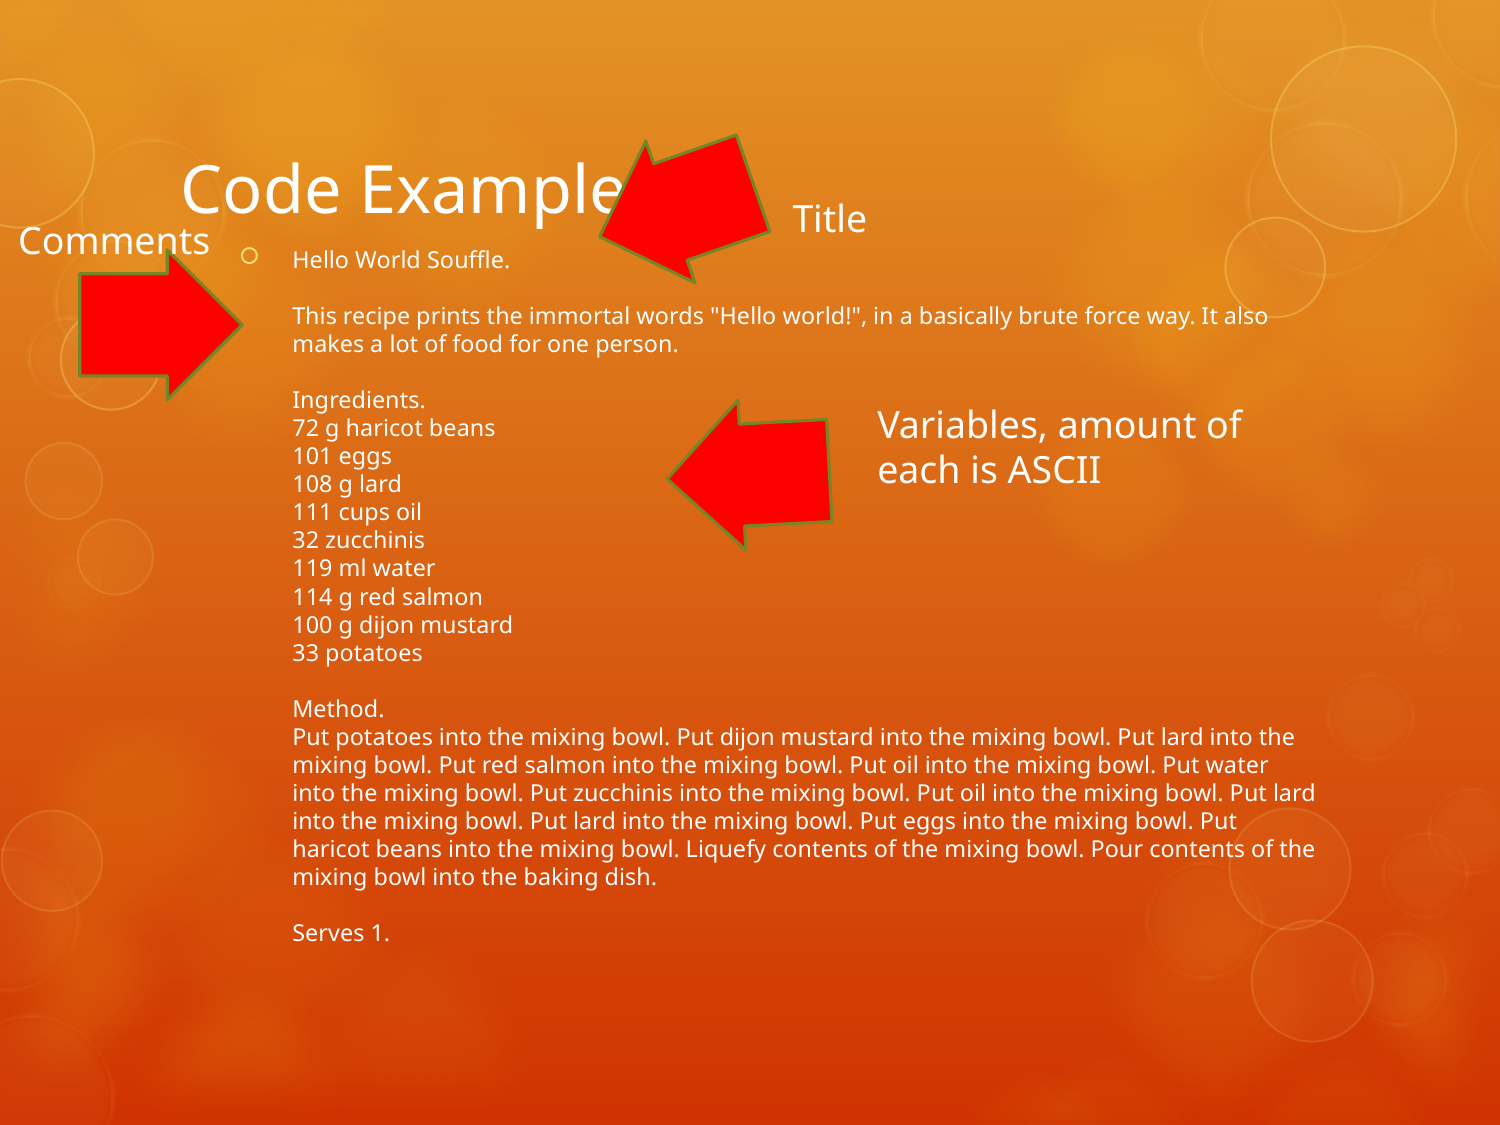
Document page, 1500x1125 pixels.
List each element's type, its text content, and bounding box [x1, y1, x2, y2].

title Code Example [165, 110, 1335, 237]
text_box [665, 398, 834, 552]
text_box Title [777, 187, 1025, 248]
text_box Variables, amount of each is ASCII [862, 393, 1263, 499]
text_box Comments [3, 209, 251, 270]
list Hello World Souffle. This recipe prints the immortal words "Hello world!", in a basically brute force way. It also makes a lot of food for one person. Ingredients. 72 g haricot beans 101 eggs 108 g lard 111 cups oil 32 zucchinis 119 ml water 114 g red salmon 100 g dijon mustard 33 potatoes Method. Put potatoes into the mixing bowl. Put dijon mustard into the mixing bowl. Put lard into the mixing bowl. Put red salmon into the mixing bowl. Put oil into the mixing bowl. Put water into the mixing bowl. Put zucchinis into the mixing bowl. Put oil into the mixing bowl. Put lard into the mixing bowl. Put lard into the mixing bowl. Put eggs into the mixing bowl. Put haricot beans into the mixing bowl. Liquefy contents of the mixing bowl. Pour contents of the mixing bowl into the baking dish. Serves 1. [162, 237, 1335, 962]
text_box [78, 270, 244, 402]
text_box [598, 133, 772, 285]
